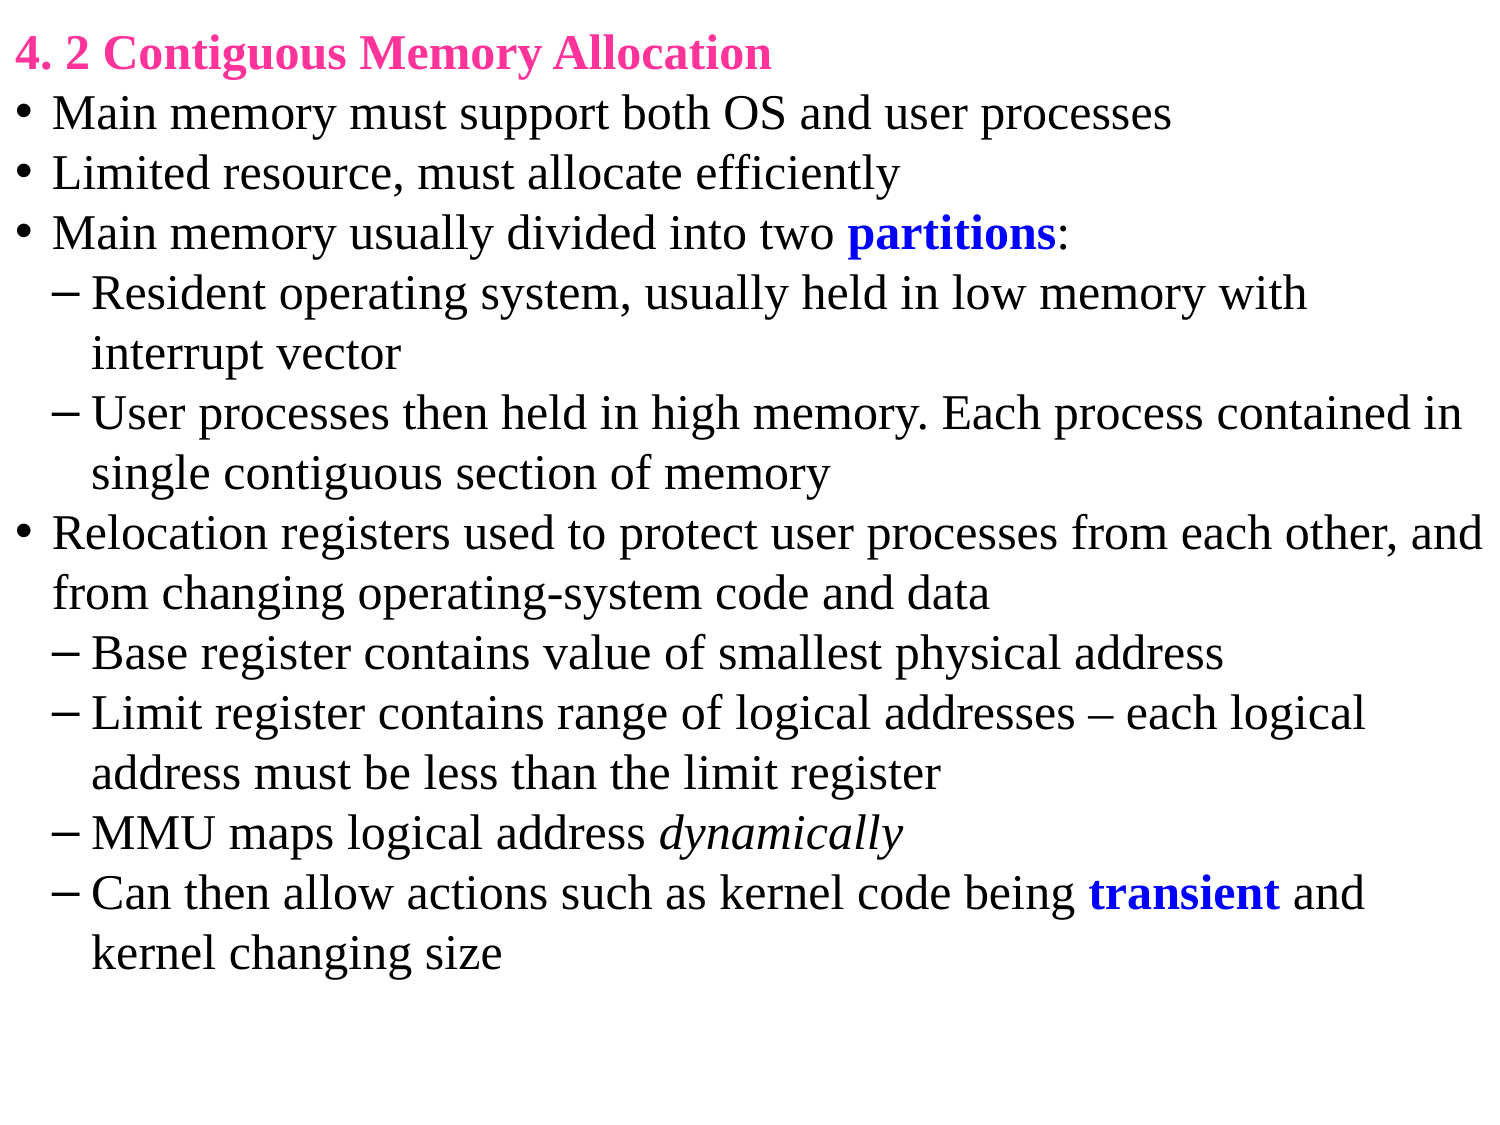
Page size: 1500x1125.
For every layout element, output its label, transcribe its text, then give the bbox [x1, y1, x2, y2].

list 4. 2 Contiguous Memory Allocation Main memory must support both OS and user processes Limited resource, must allocate efficiently Main memory usually divided into two partitions: Resident operating system, usually held in low memory with interrupt vector User processes then held in high memory. Each process contained in single contiguous section of memory Relocation registers used to protect user processes from each other, and from changing operating-system code and data Base register contains value of smallest physical address Limit register contains range of logical addresses – each logical address must be less than the limit register MMU maps logical address dynamically Can then allow actions such as kernel code being transient and kernel changing size [0, 12, 1500, 1075]
